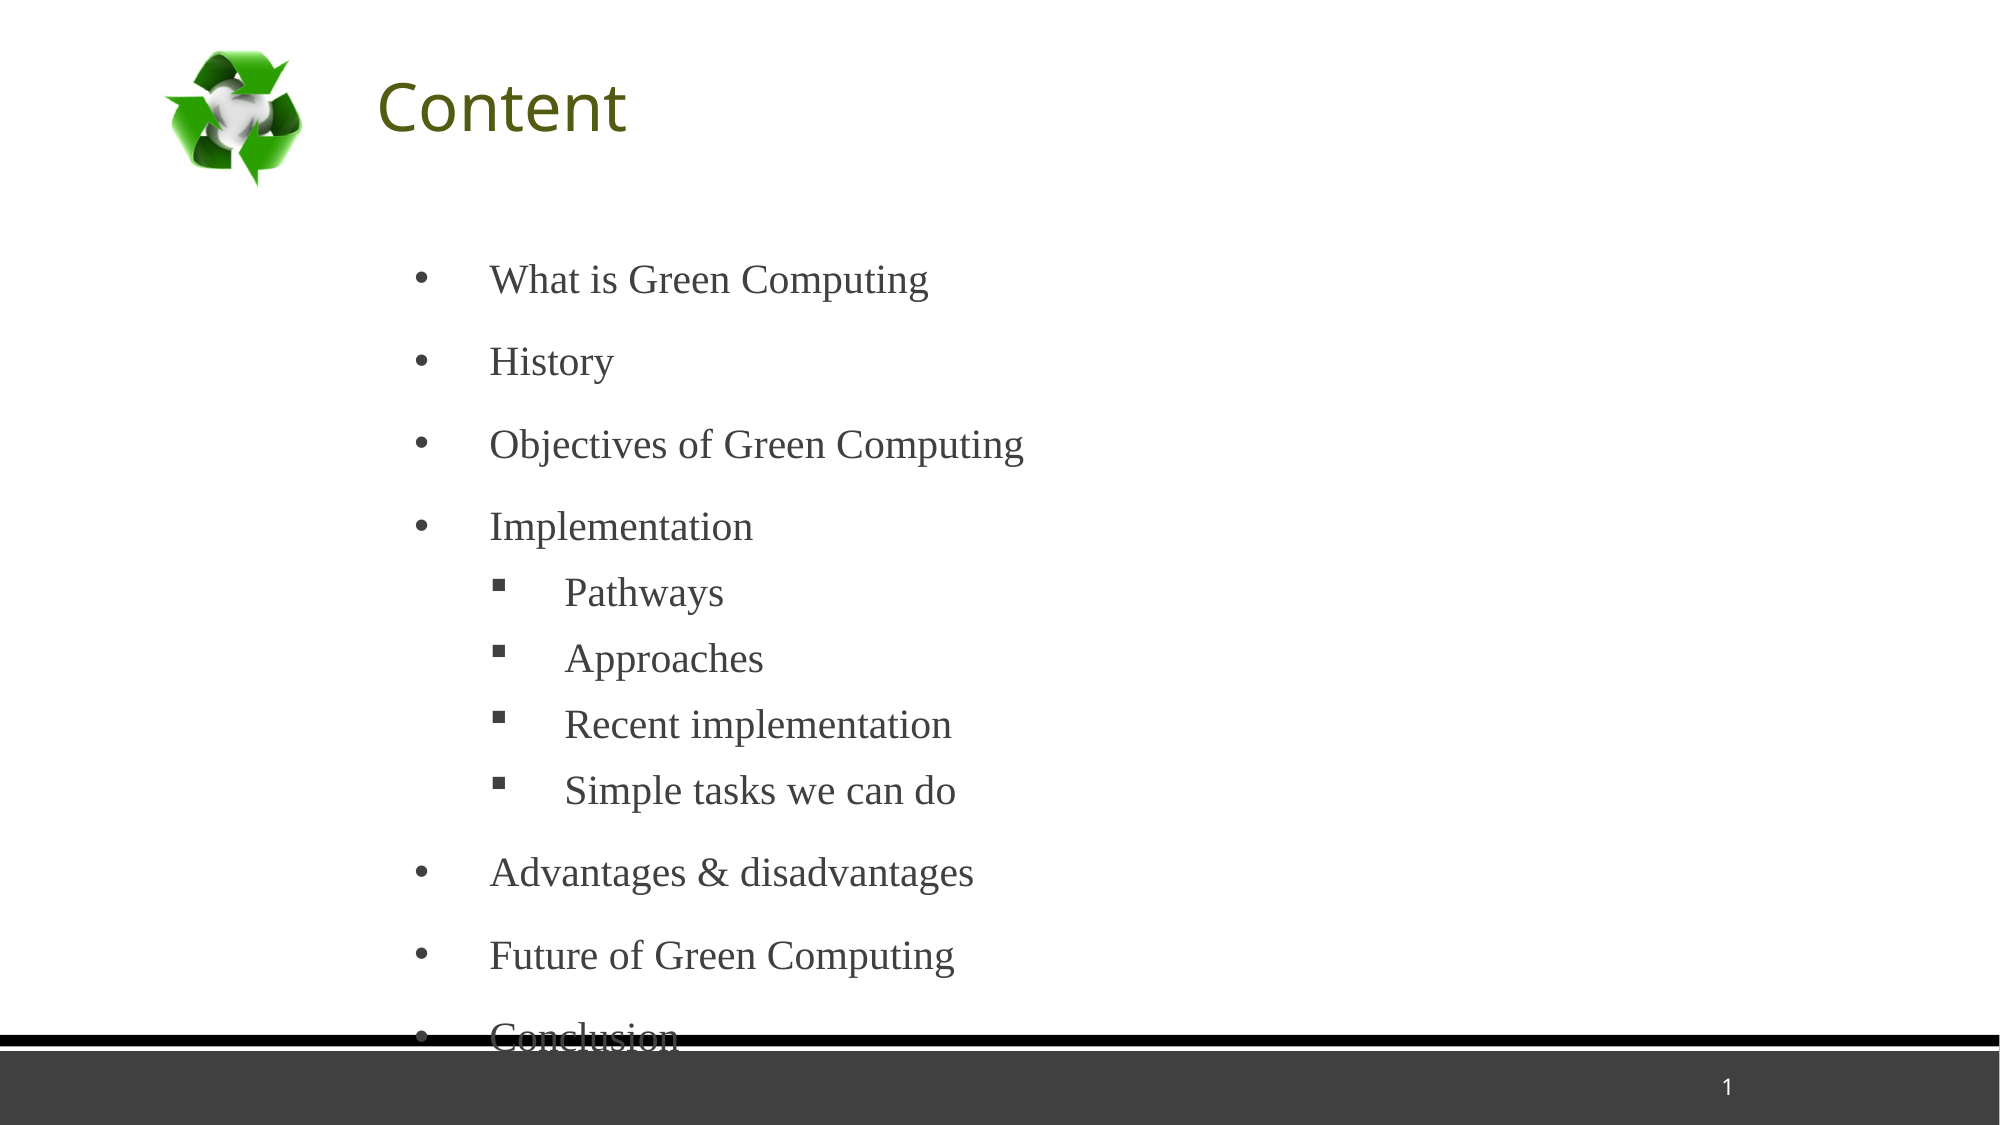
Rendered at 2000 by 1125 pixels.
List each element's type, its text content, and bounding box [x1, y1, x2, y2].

text_box Content [362, 66, 1638, 194]
text_box What is Green Computing History Objectives of Green Computing Implementation Pathways Approaches Recent implementation Simple tasks we can do Advantages & disadvantages Future of Green Computing Conclusion [399, 249, 1600, 1025]
picture [160, 42, 312, 194]
slide_number 1 [1596, 1069, 1750, 1107]
